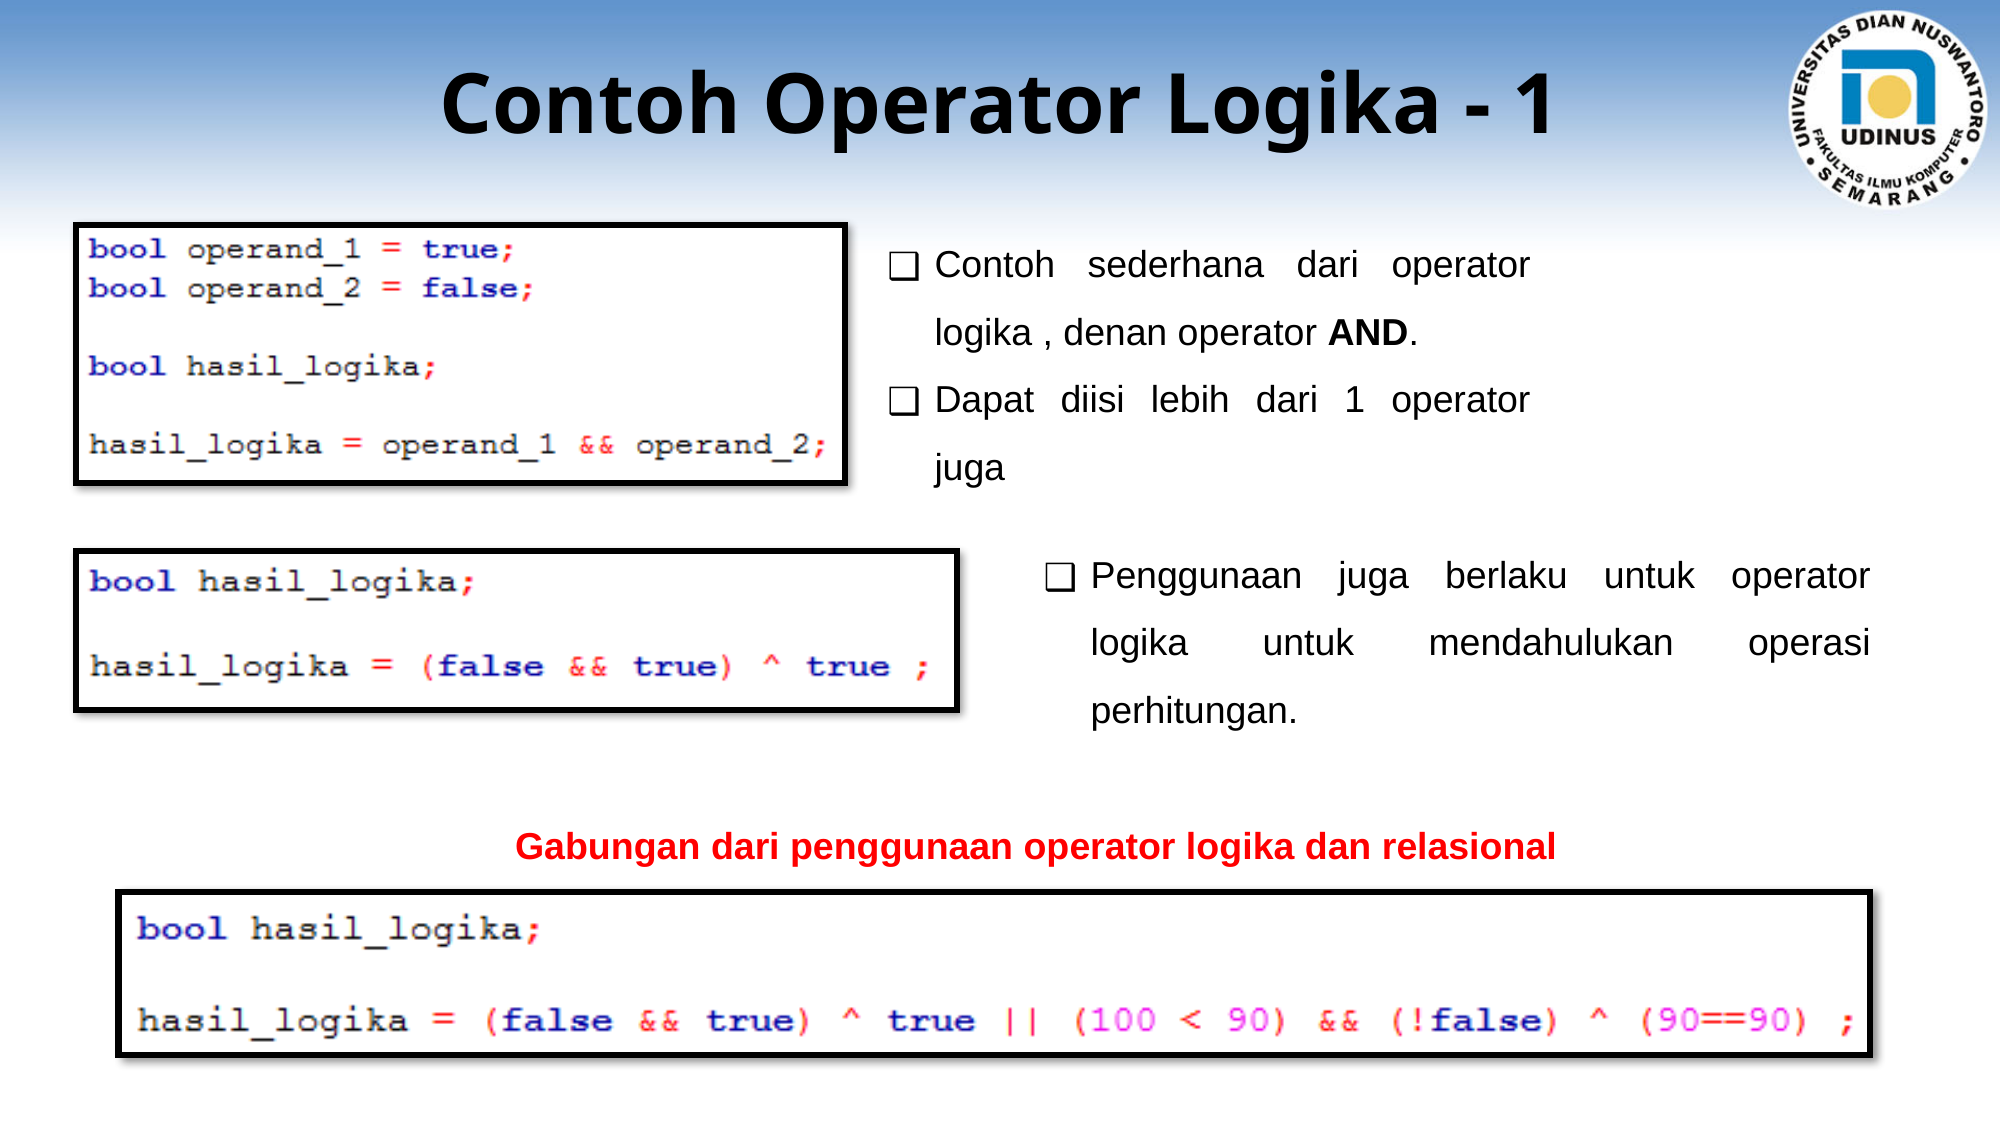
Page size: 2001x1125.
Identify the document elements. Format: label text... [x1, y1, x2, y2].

text_box Contoh sederhana dari operator logika , denan operator AND. Dapat diisi lebih dari 1 operator juga [797, 210, 1546, 499]
text_box Contoh Operator Logika - 1 [163, 46, 1838, 167]
text_box Penggunaan juga berlaku untuk operator logika untuk mendahulukan operasi perhitungan. [953, 520, 1886, 741]
text_box Gabungan dari penggunaan operator logika dan relasional [315, 792, 1683, 870]
picture [0, 0, 2000, 1125]
